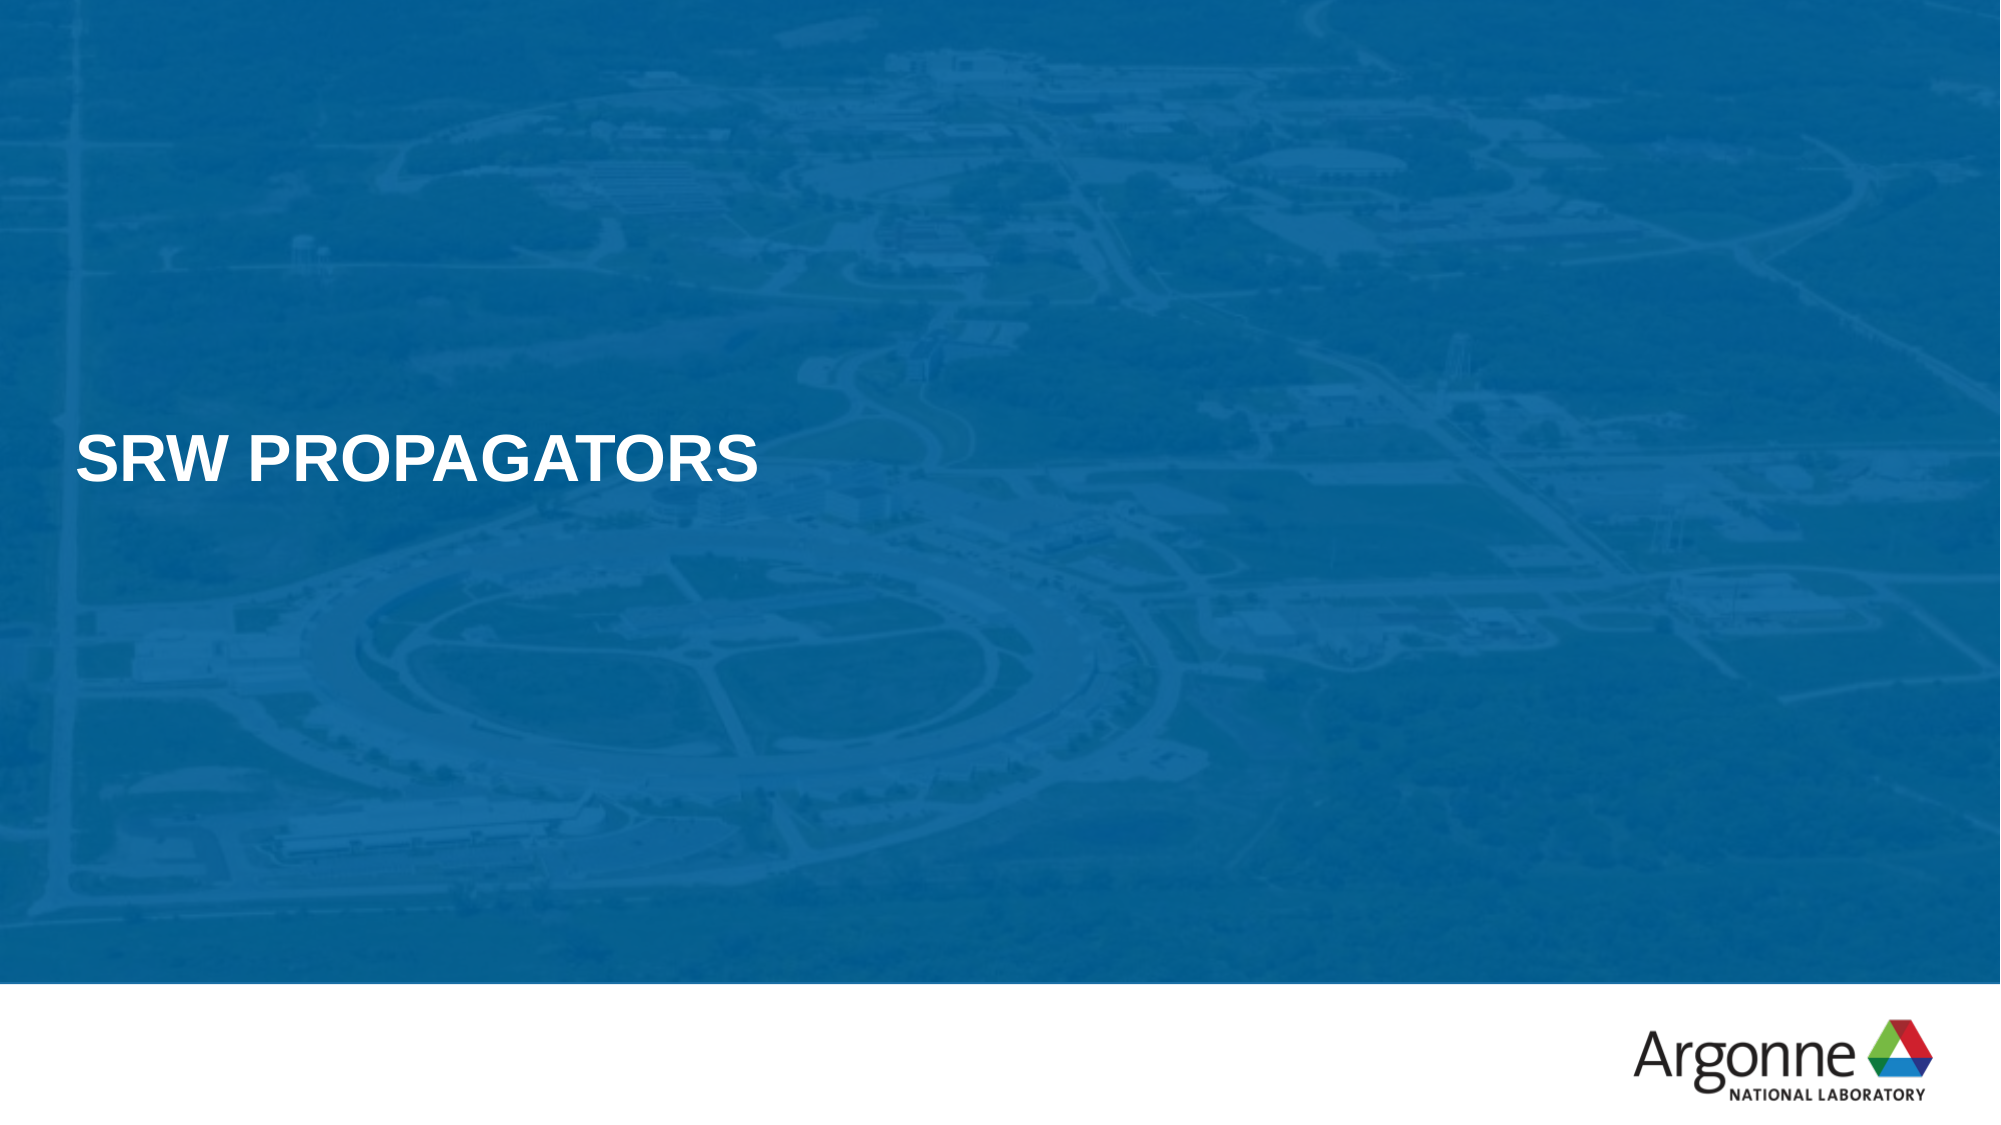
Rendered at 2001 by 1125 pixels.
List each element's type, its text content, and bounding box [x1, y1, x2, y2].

picture [1618, 997, 1956, 1120]
list SRW PROPAGATORS [0, 0, 2000, 985]
